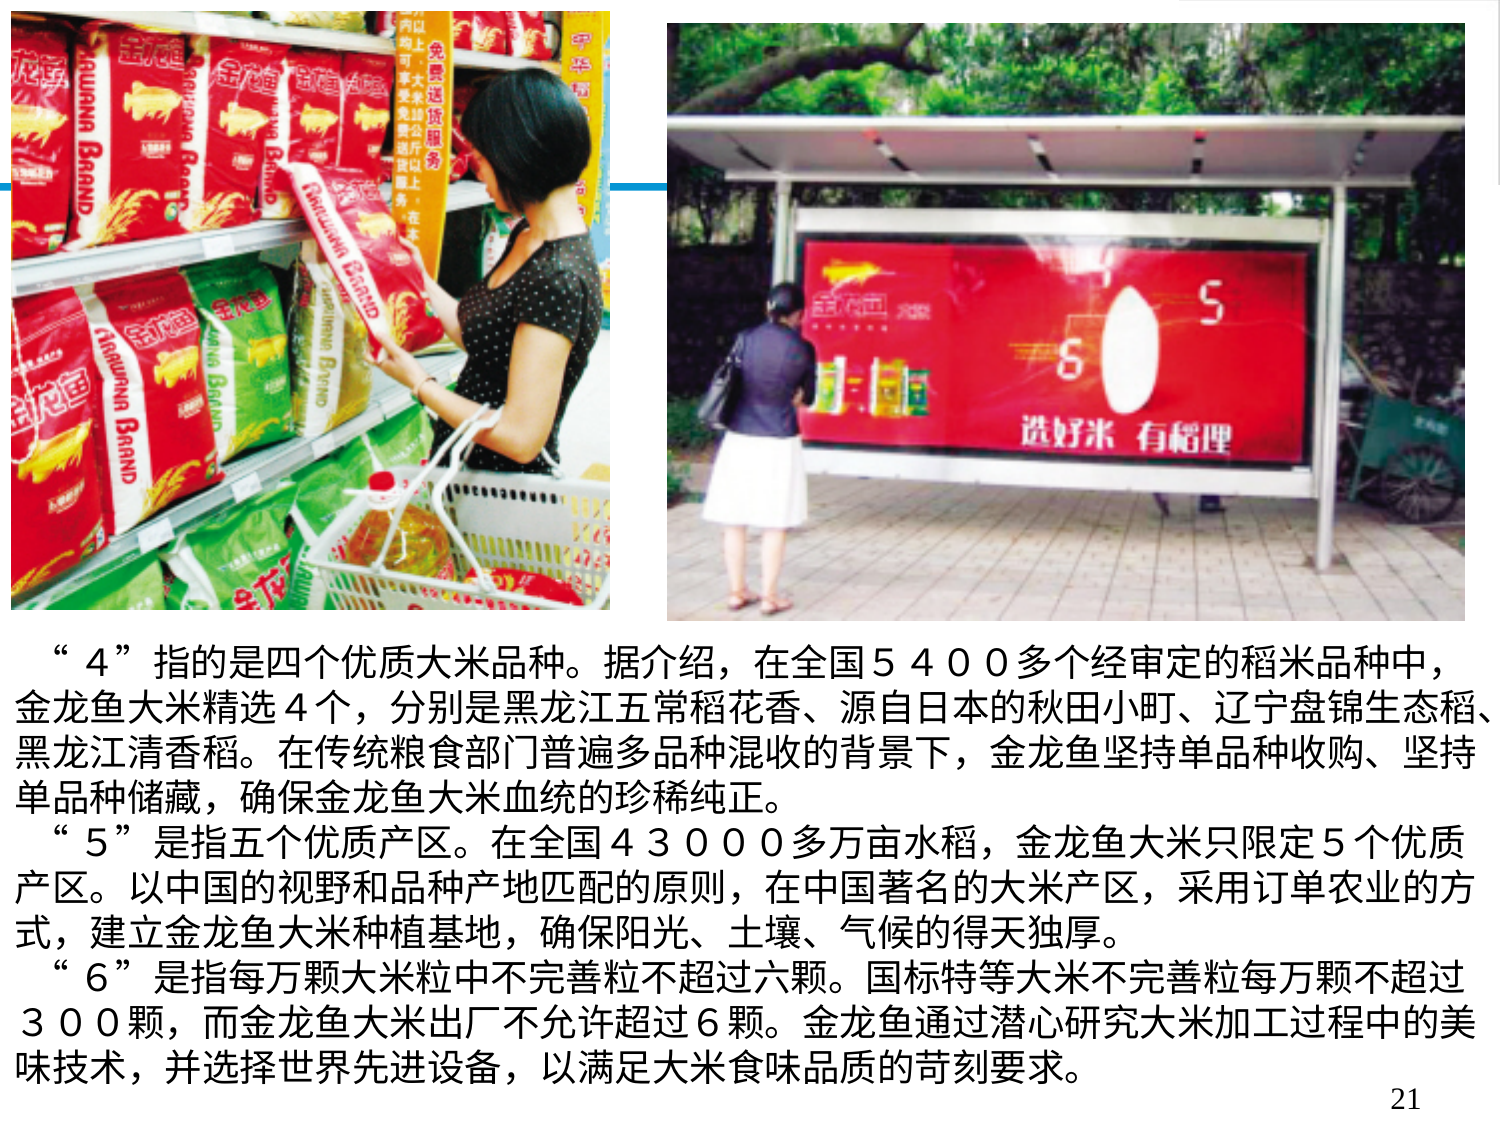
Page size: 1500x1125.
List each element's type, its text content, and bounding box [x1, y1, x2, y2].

text_box “４”指的是四个优质大米品种。据介绍，在全国５４００多个经审定的稻米品种中，金龙鱼大米精选４个，分别是黑龙江五常稻花香、源自日本的秋田小町、辽宁盘锦生态稻、黑龙江清香稻。在传统粮食部门普遍多品种混收的背景下，金龙鱼坚持单品种收购、坚持单品种储藏，确保金龙鱼大米血统的珍稀纯正。 “５”是指五个优质产区。在全国４３０００多万亩水稻，金龙鱼大米只限定５个优质产区。以中国的视野和品种产地匹配的原则，在中国著名的大米产区，采用订单农业的方式，建立金龙鱼大米种植基地，确保阳光、土壤、气候的得天独厚。 “６”是指每万颗大米粒中不完善粒不超过六颗。国标特等大米不完善粒每万颗不超过３００颗，而金龙鱼大米出厂不允许超过６颗。金龙鱼通过潜心研究大米加工过程中的美味技术，并选择世界先进设备，以满足大米食味品质的苛刻要求。 [0, 631, 1500, 1097]
picture [11, 11, 610, 610]
picture [667, 0, 1500, 622]
